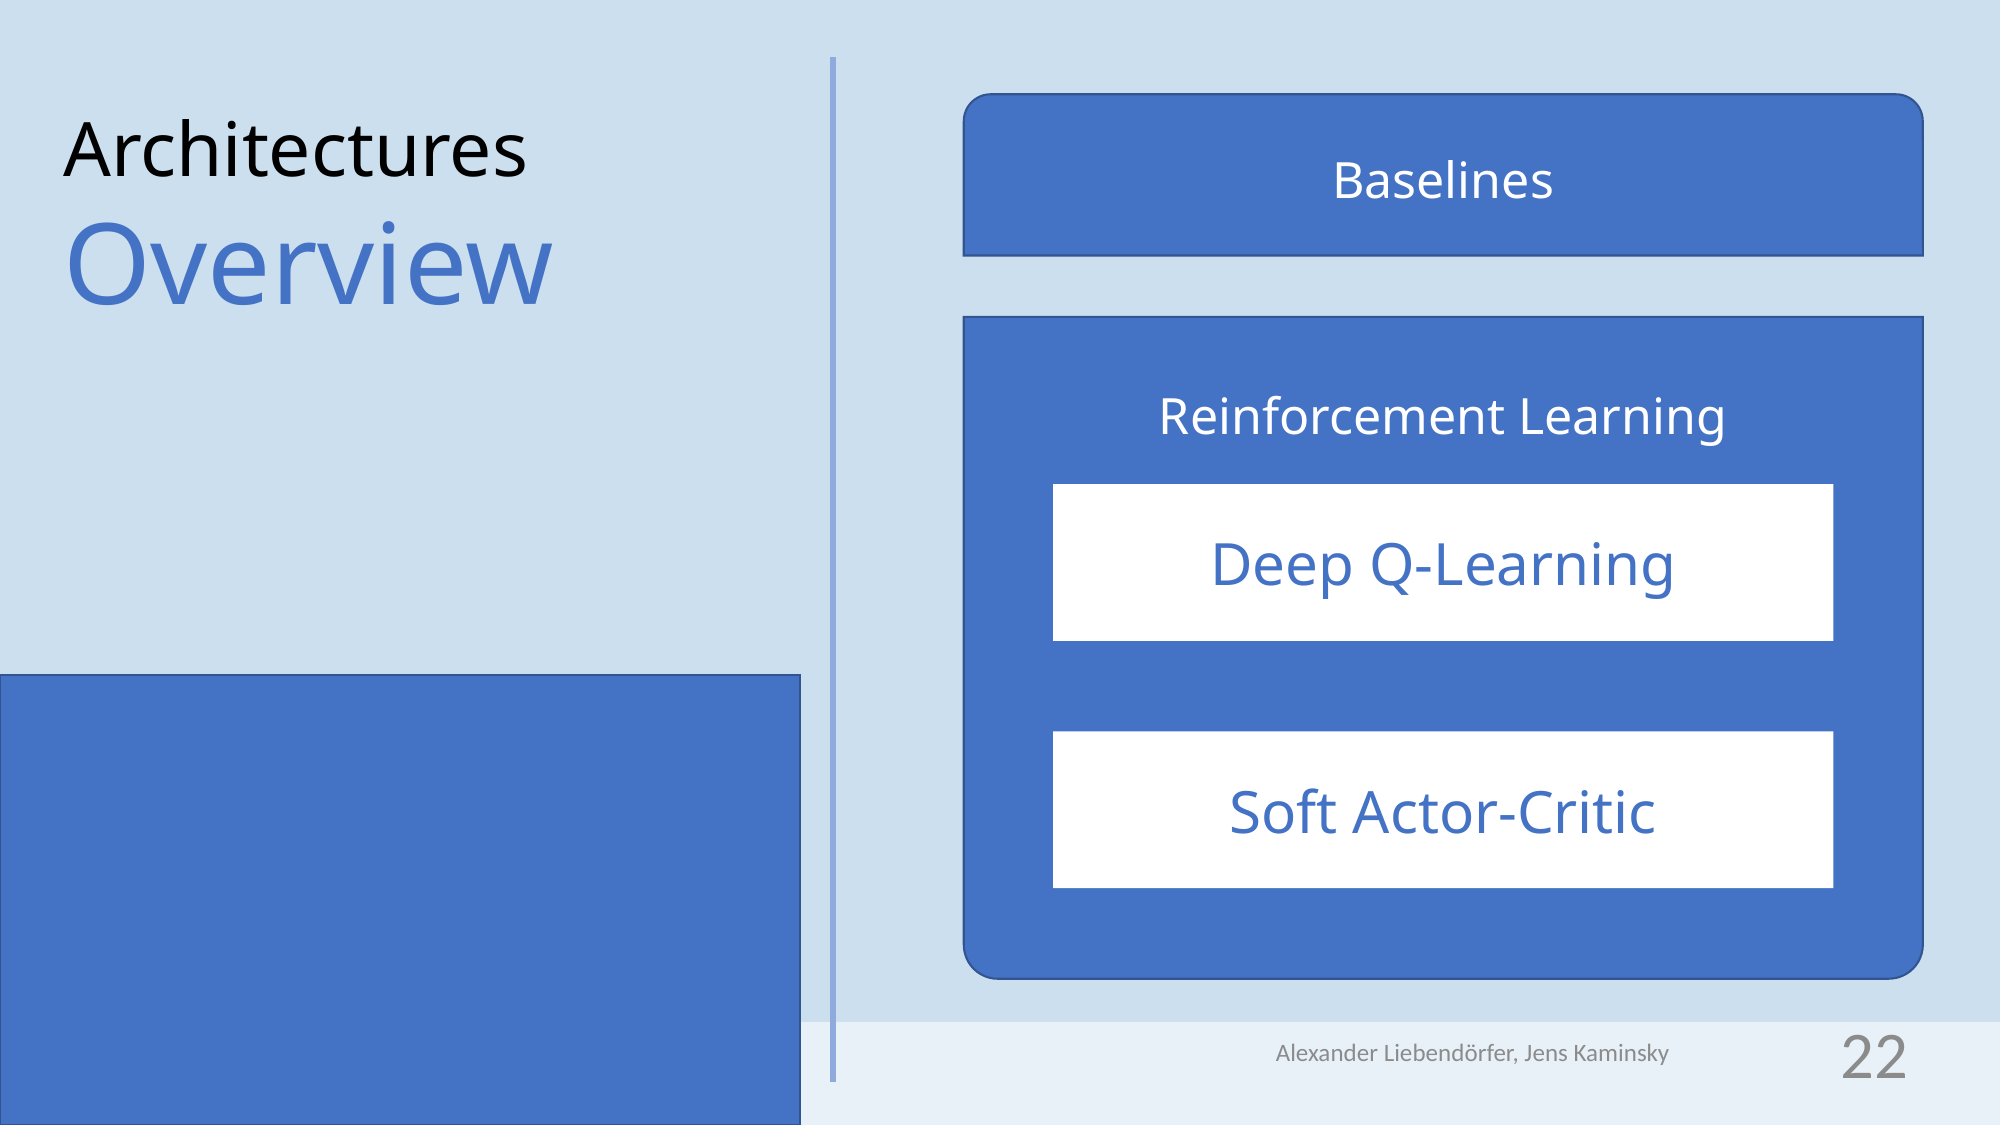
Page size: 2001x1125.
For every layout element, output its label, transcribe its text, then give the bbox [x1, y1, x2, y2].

text_box Baselines [962, 93, 1924, 257]
text_box [801, 1021, 2000, 1125]
footer Alexander Liebendörfer, Jens Kaminsky [1135, 1021, 1811, 1082]
text_box Reinforcement Learning [962, 315, 1924, 980]
slide_number 22 [1811, 1021, 1923, 1082]
text_box Architectures Overview [48, 94, 800, 334]
text_box Soft Actor-Critic [1052, 730, 1835, 889]
text_box [0, 674, 801, 1125]
text_box Deep Q-Learning [1052, 483, 1835, 642]
